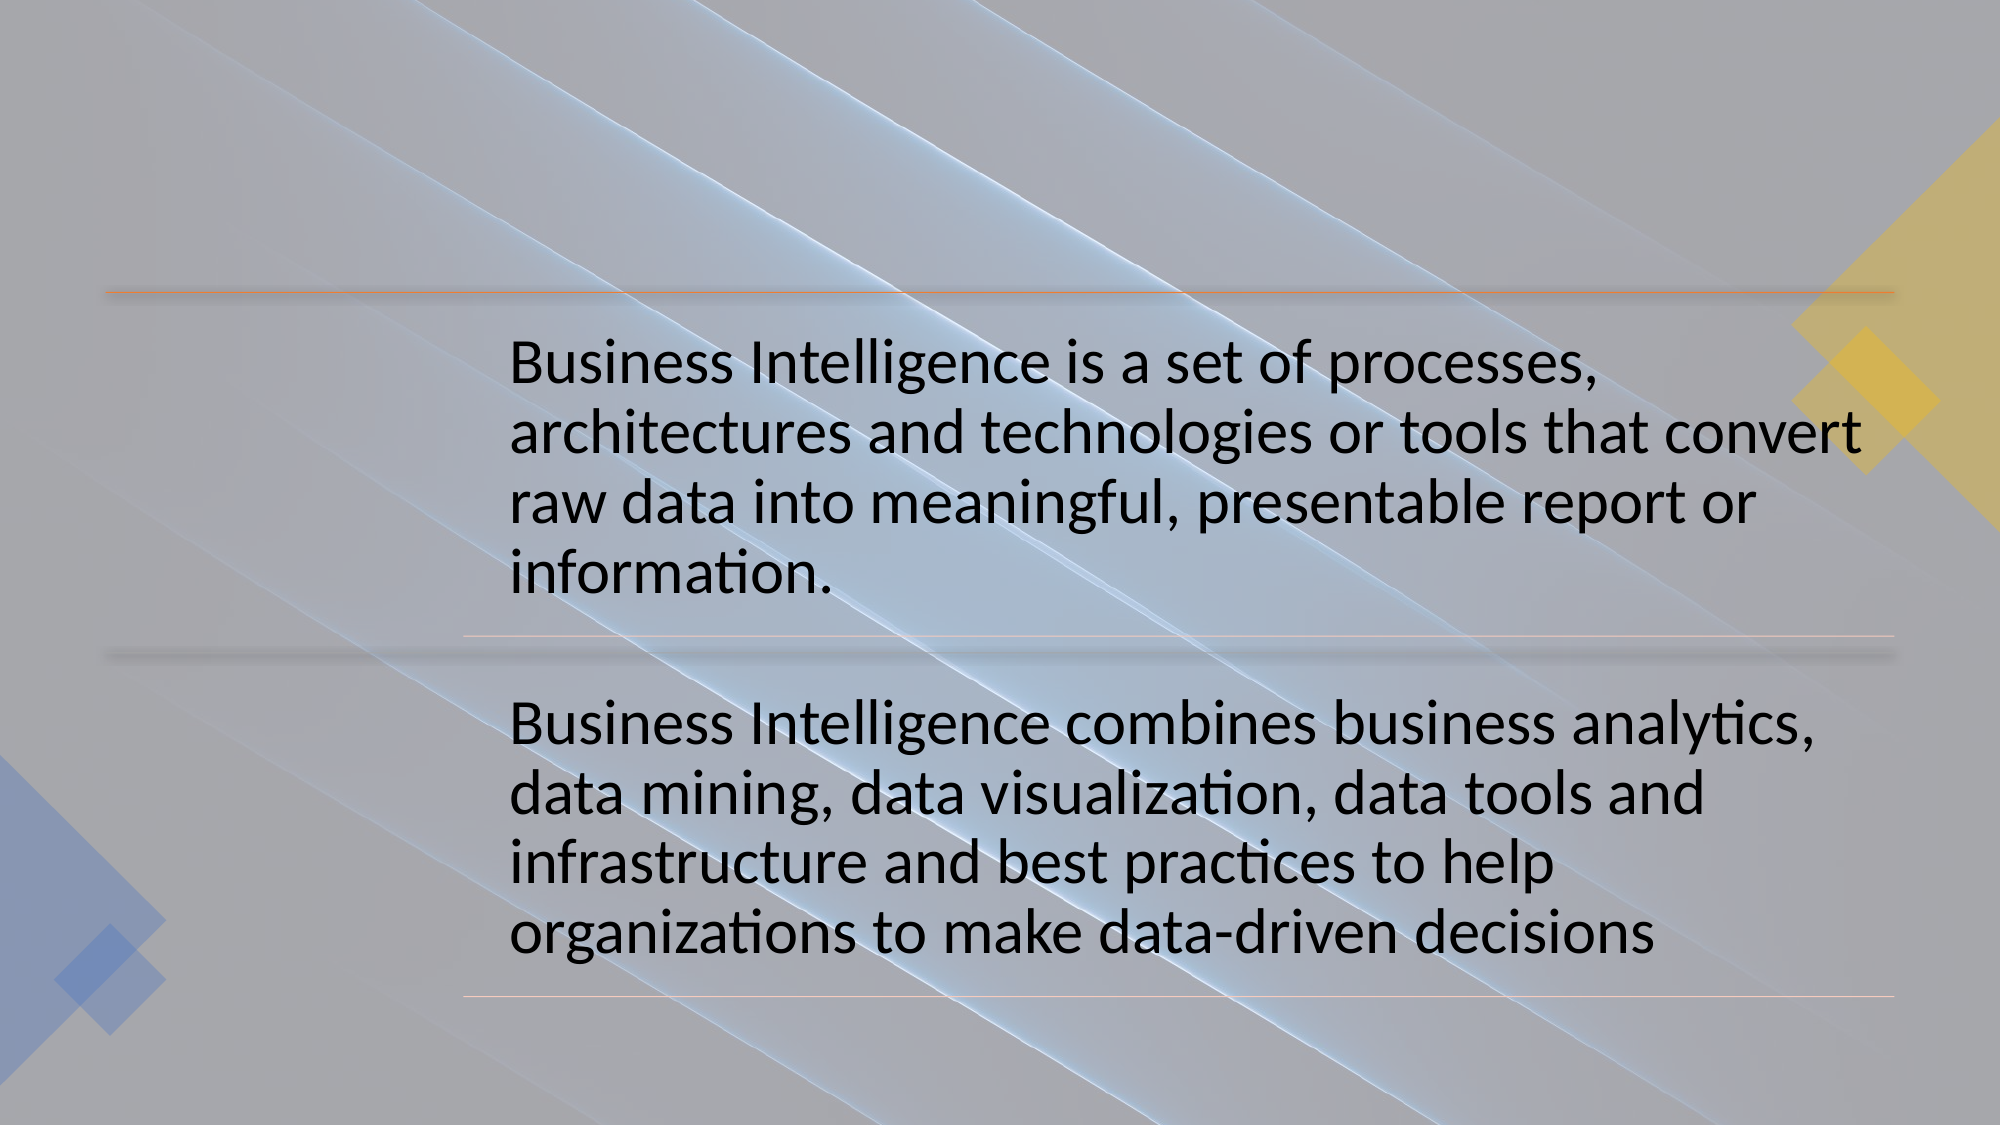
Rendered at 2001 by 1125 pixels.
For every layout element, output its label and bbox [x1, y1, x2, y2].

text_box [105, 292, 1895, 1014]
picture [0, 0, 2000, 1125]
